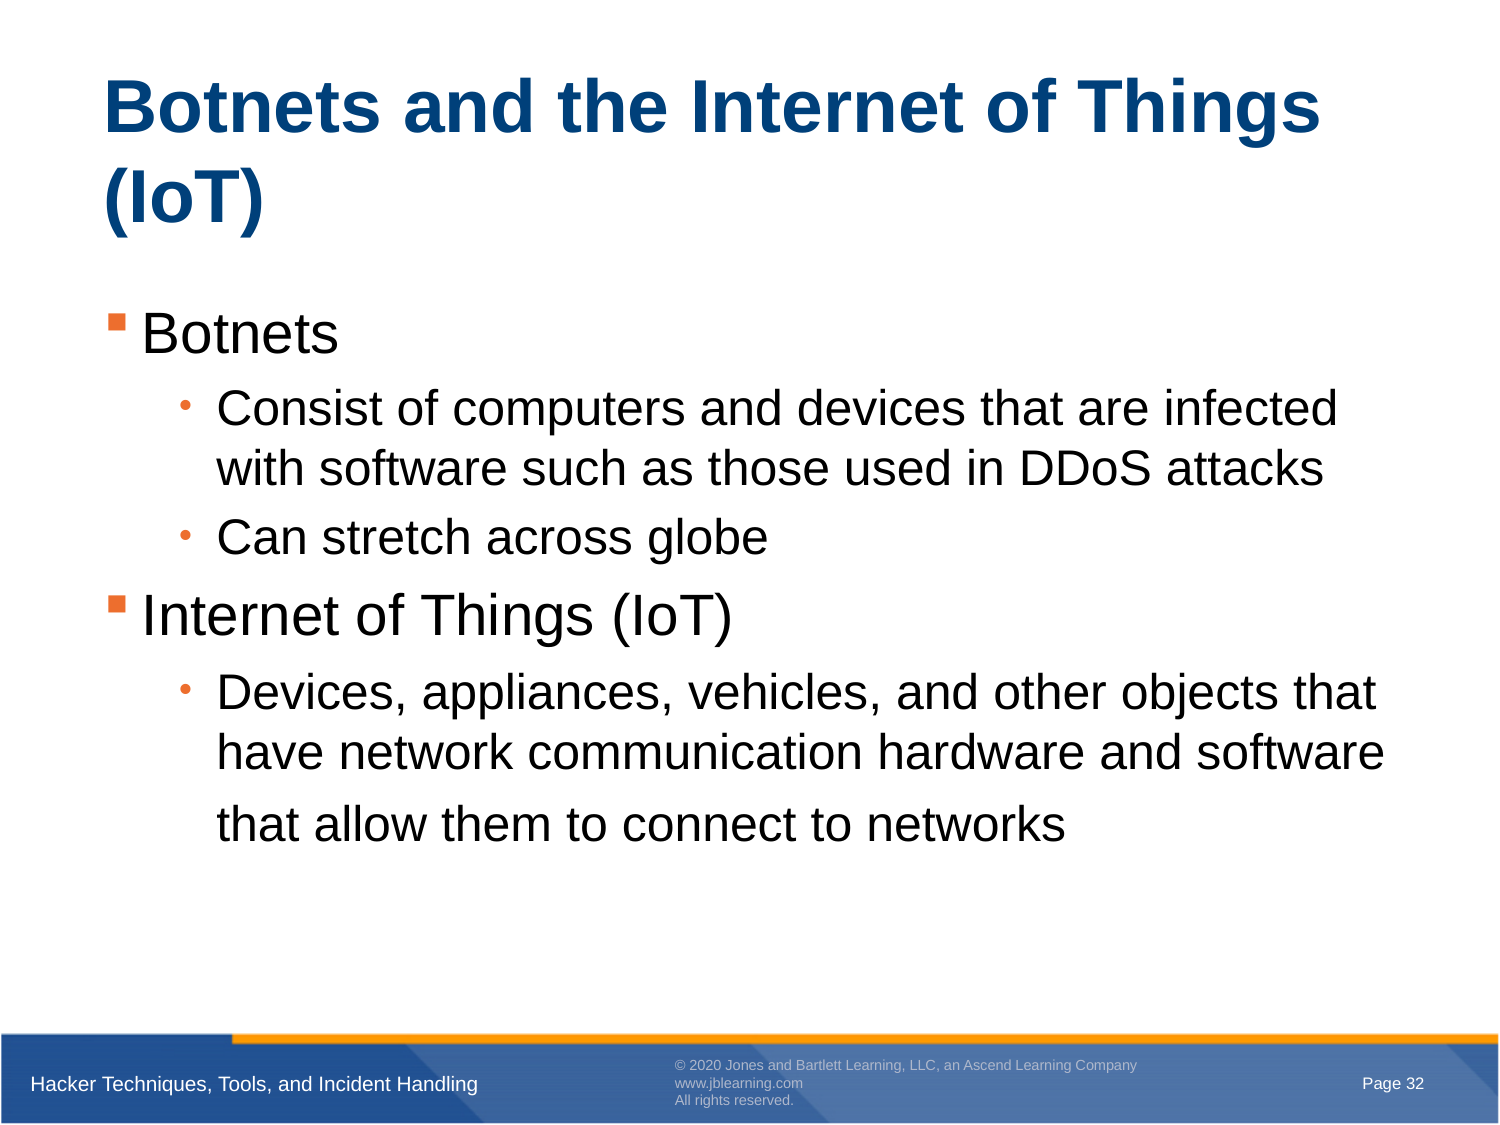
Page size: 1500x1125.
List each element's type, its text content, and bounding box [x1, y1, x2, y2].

list Botnets Consist of computers and devices that are infected with software such as those used in DDoS attacks Can stretch across globe Internet of Things (IoT) Devices, appliances, vehicles, and other objects that have network communication hardware and software that allow them to connect to networks [88, 287, 1451, 1002]
picture [0, 1032, 1500, 1125]
title Botnets and the Internet of Things (IoT) [88, 49, 1451, 129]
